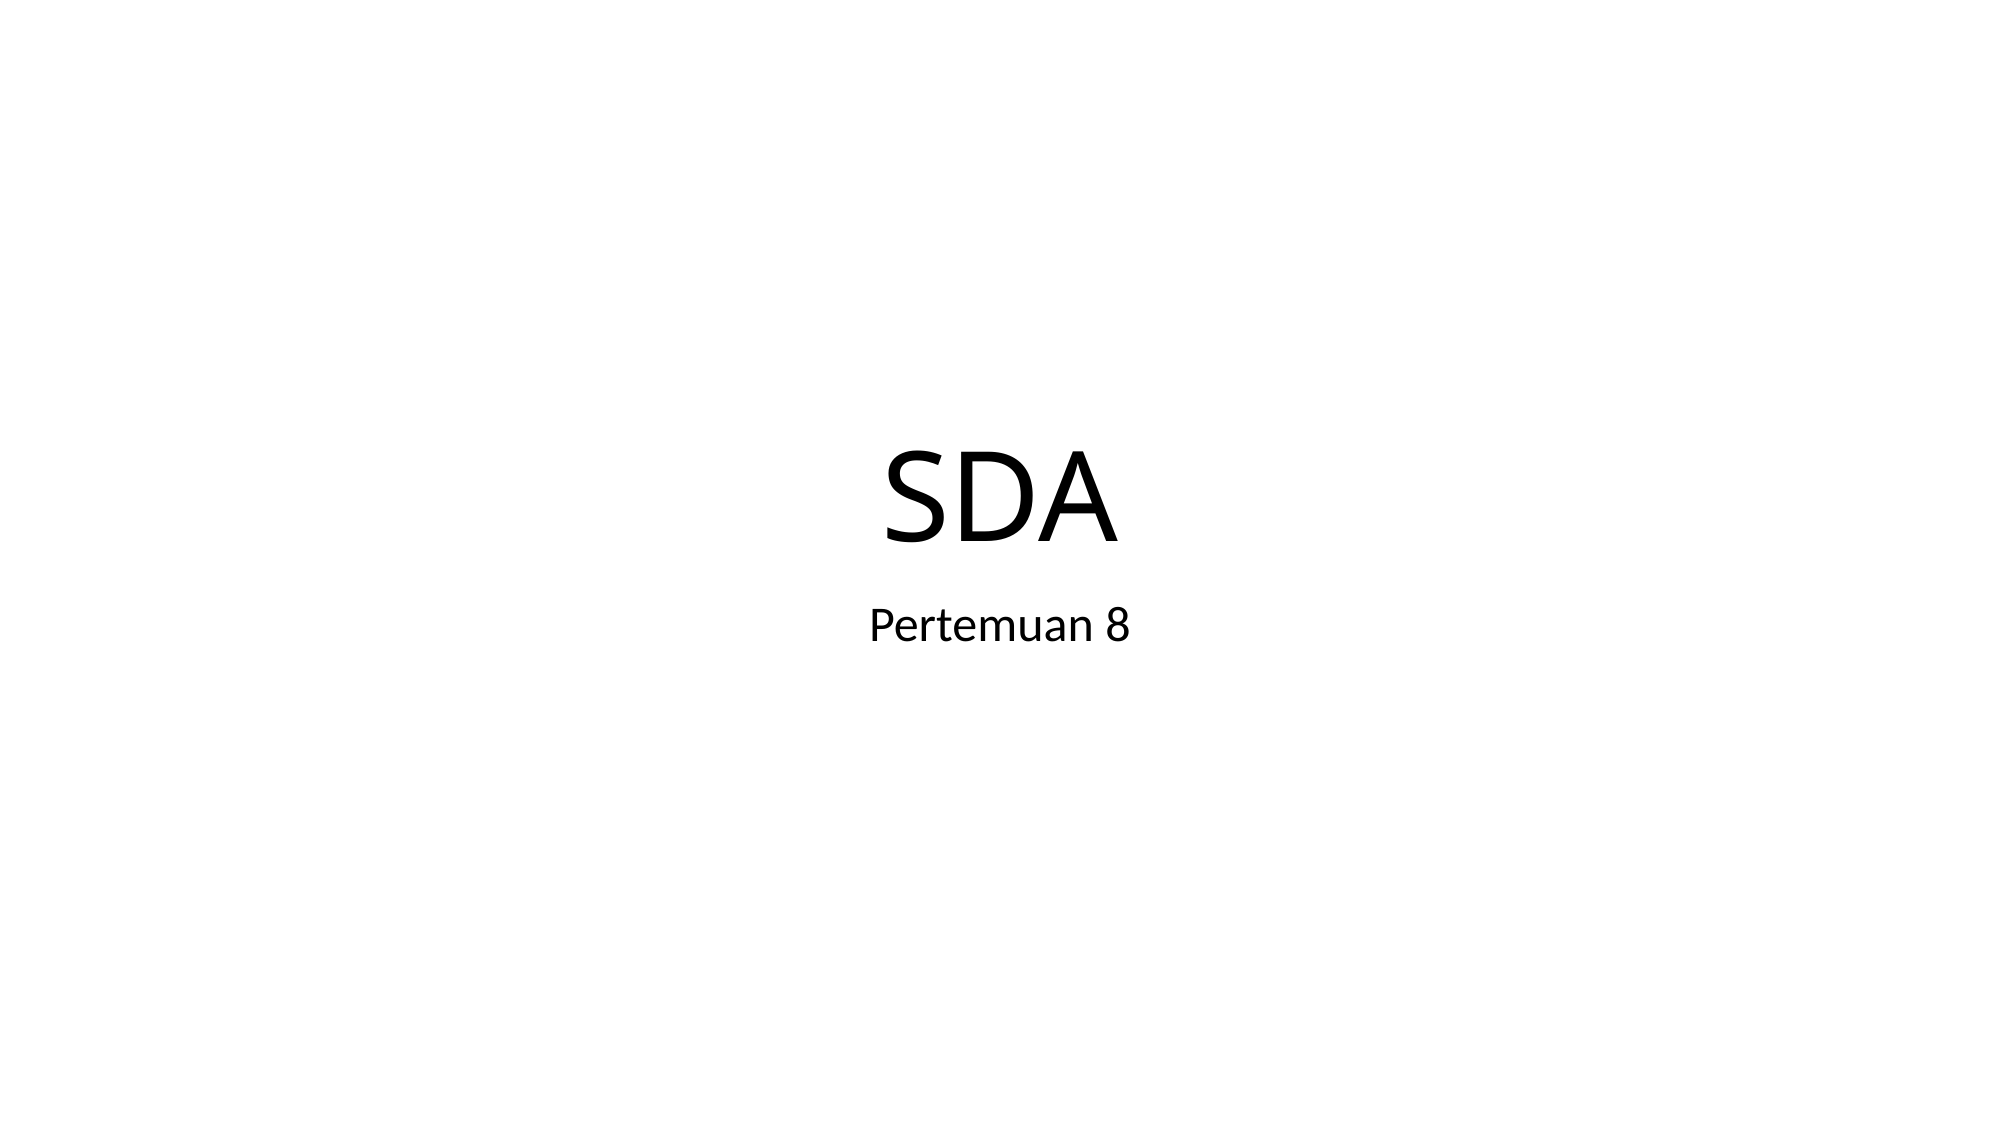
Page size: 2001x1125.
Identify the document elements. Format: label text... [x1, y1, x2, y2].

subtitle Pertemuan 8 [249, 590, 1750, 863]
title SDA [249, 184, 1750, 576]
